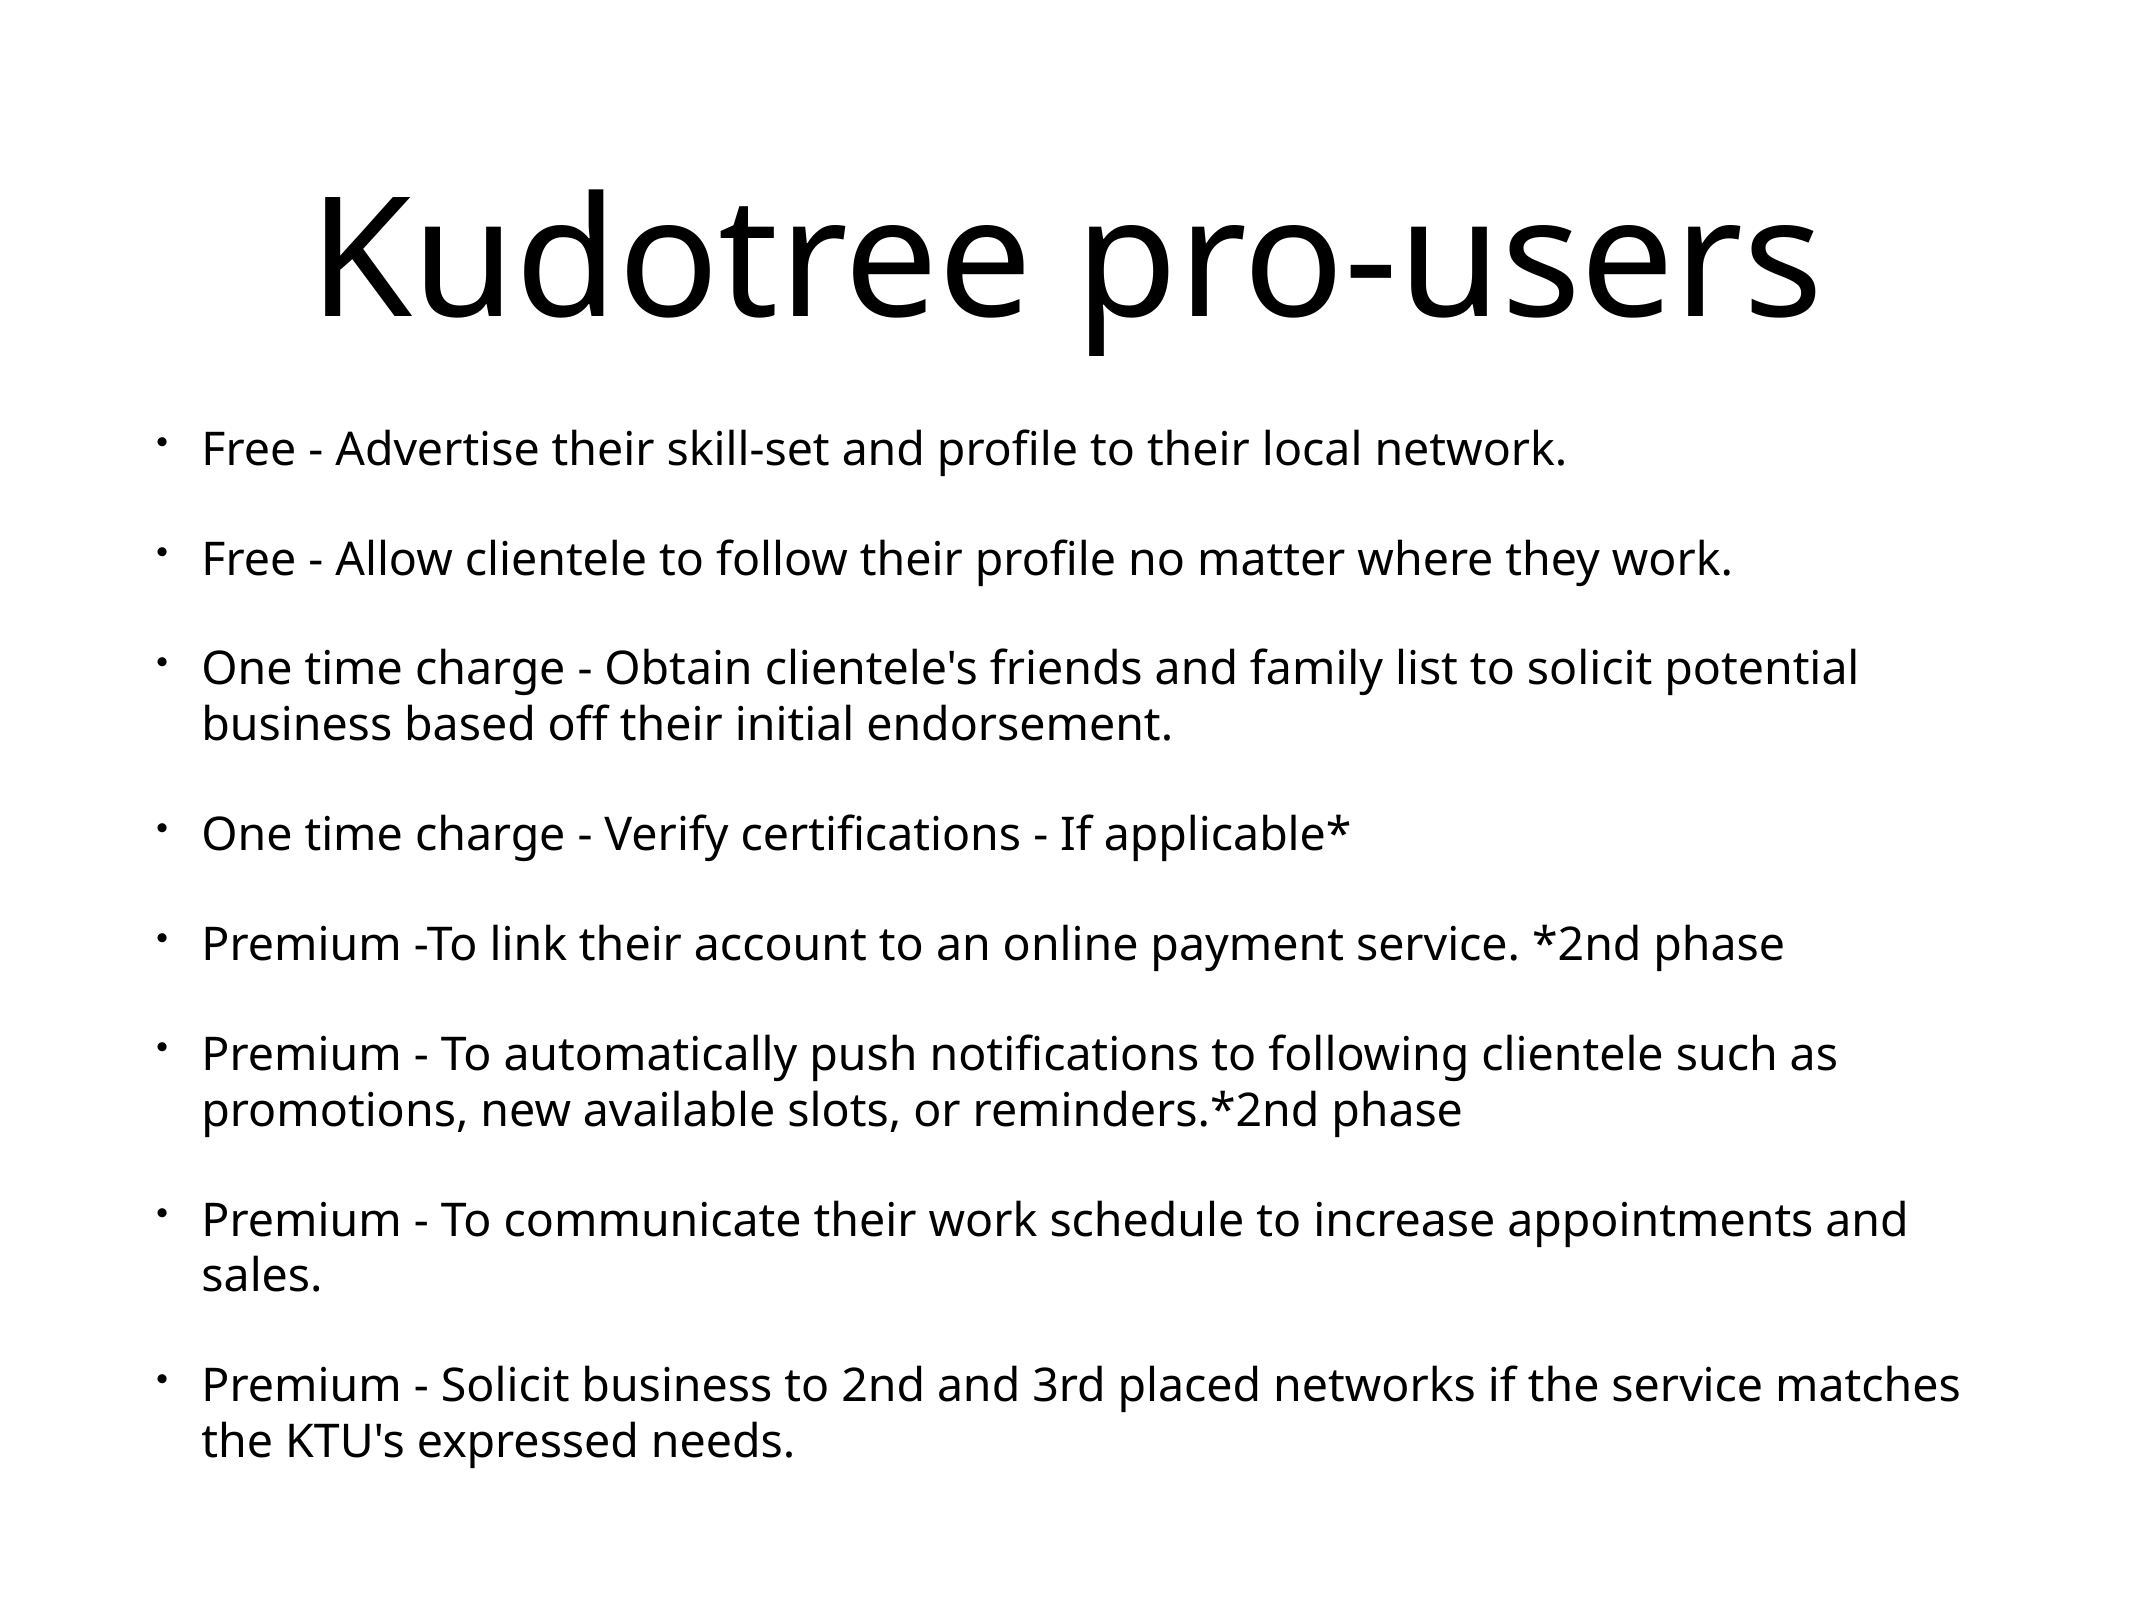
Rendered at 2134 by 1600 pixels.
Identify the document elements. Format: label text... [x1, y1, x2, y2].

list Free - Advertise their skill-set and profile to their local network. Free - Allow clientele to follow their profile no matter where they work. One time charge - Obtain clientele's friends and family list to solicit potential business based off their initial endorsement. One time charge - Verify certifications - If applicable* Premium -To link their account to an online payment service. *2nd phase Premium - To automatically push notifications to following clientele such as promotions, new available slots, or reminders.*2nd phase Premium - To communicate their work schedule to increase appointments and sales. Premium - Solicit business to 2nd and 3rd placed networks if the service matches the KTU's expressed needs. [155, 426, 1978, 1459]
title Kudotree pro-users [155, 72, 1978, 426]
